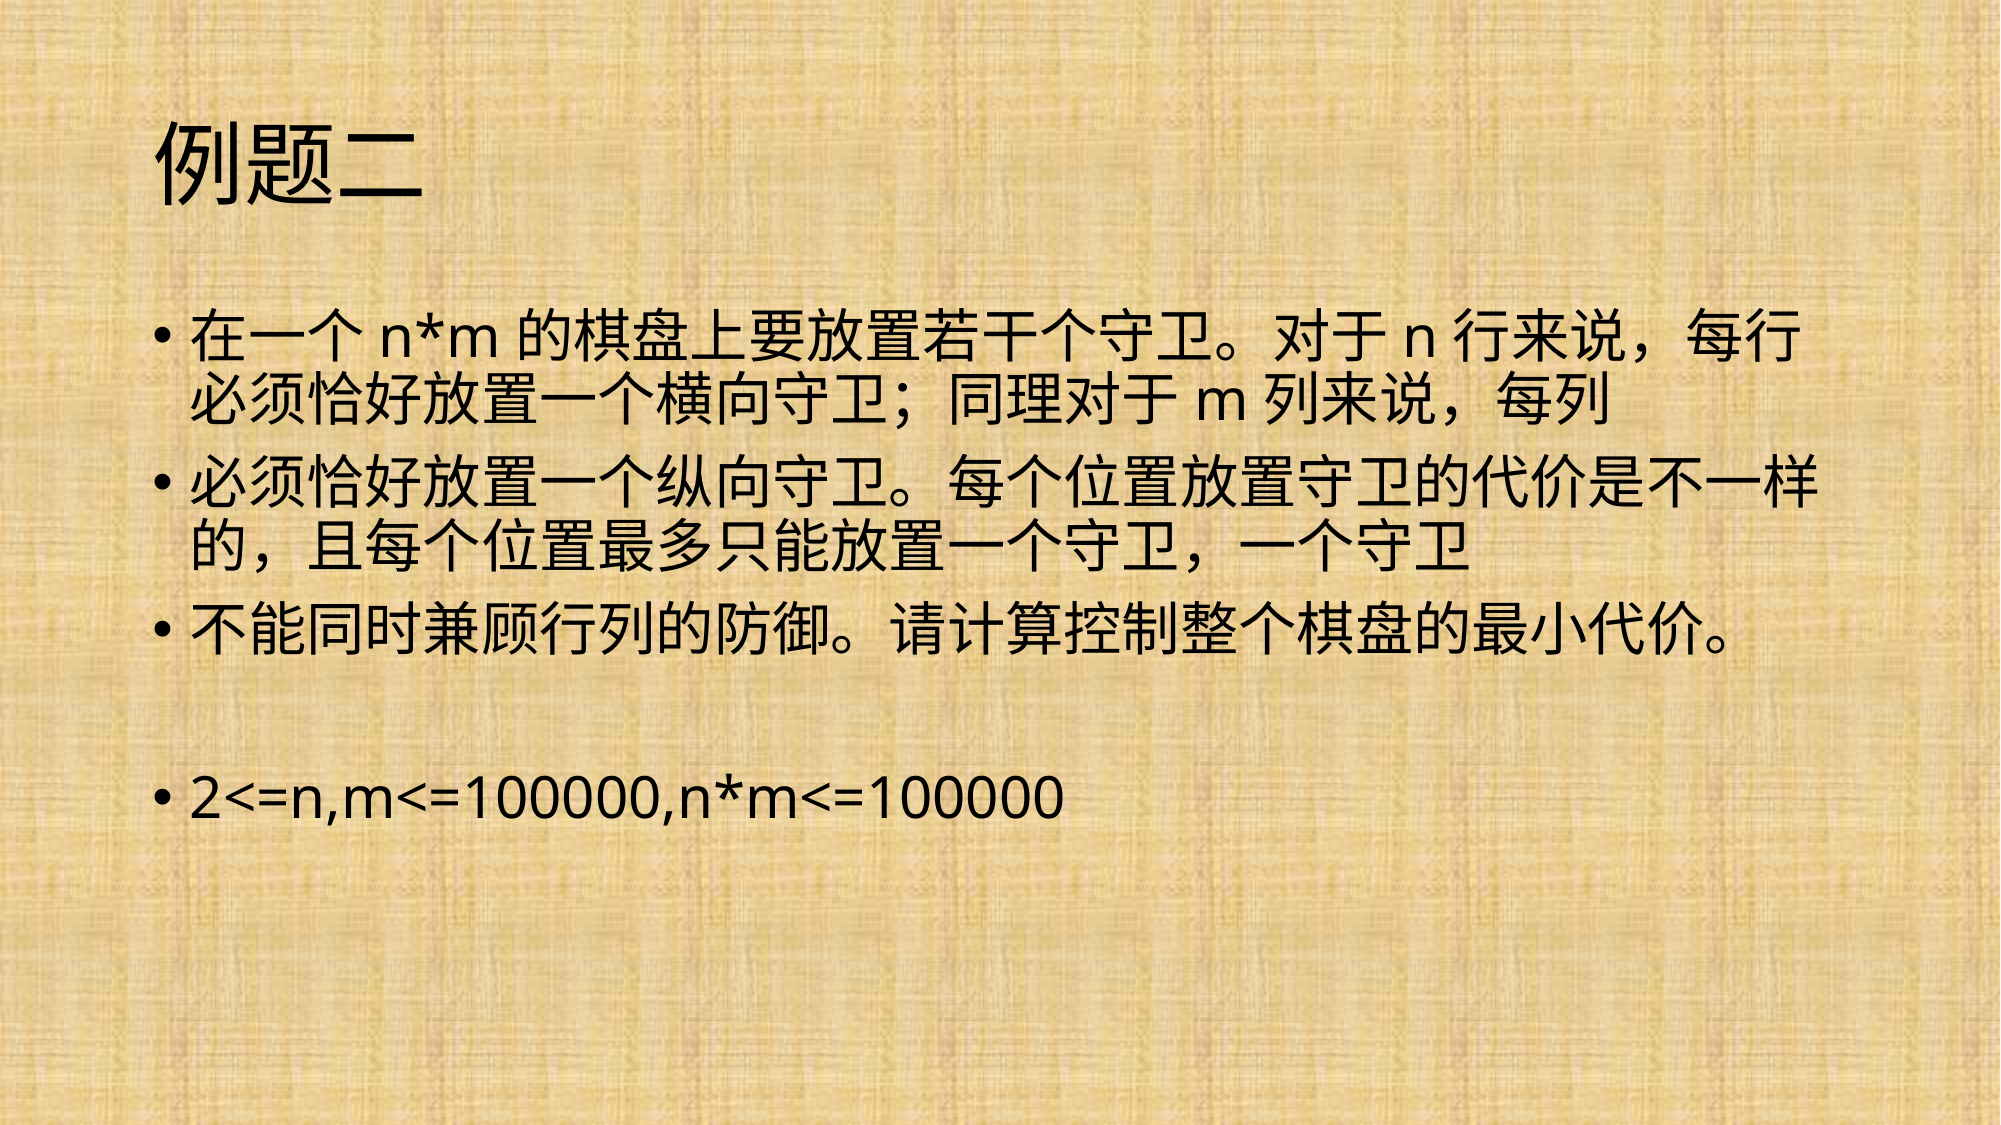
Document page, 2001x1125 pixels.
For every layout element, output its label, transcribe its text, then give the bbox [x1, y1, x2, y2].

picture [0, 0, 2001, 1125]
list 在一个n*m的棋盘上要放置若干个守卫。对于n行来说，每行必须恰好放置一个横向守卫；同理对于m列来说，每列 必须恰好放置一个纵向守卫。每个位置放置守卫的代价是不一样的，且每个位置最多只能放置一个守卫，一个守卫 不能同时兼顾行列的防御。请计算控制整个棋盘的最小代价。 2<=n,m<=100000,n*m<=100000 [137, 299, 1863, 1014]
title 例题二 [137, 59, 1863, 278]
